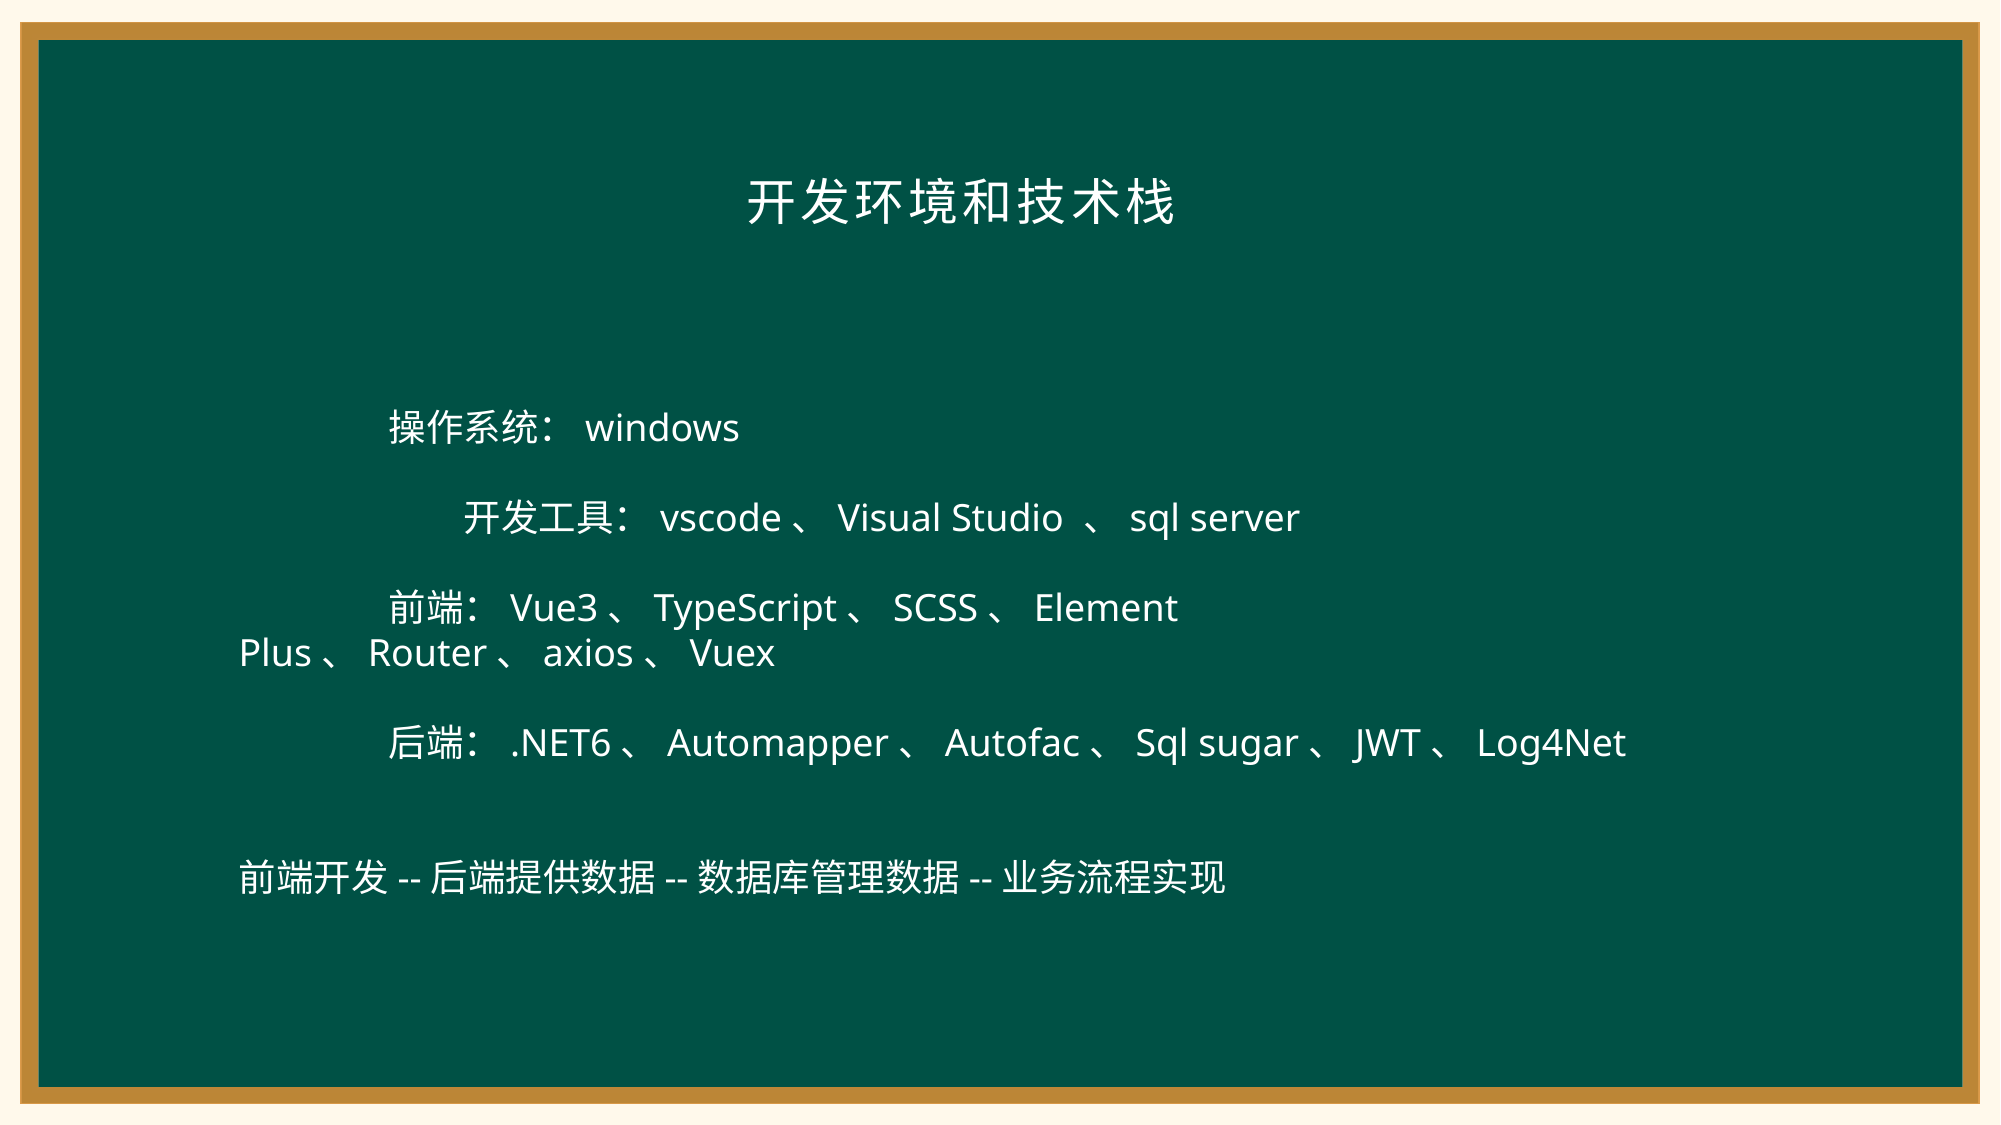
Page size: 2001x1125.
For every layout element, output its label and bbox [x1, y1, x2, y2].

text_box [0, 0, 2000, 1125]
text_box [20, 22, 1980, 1104]
